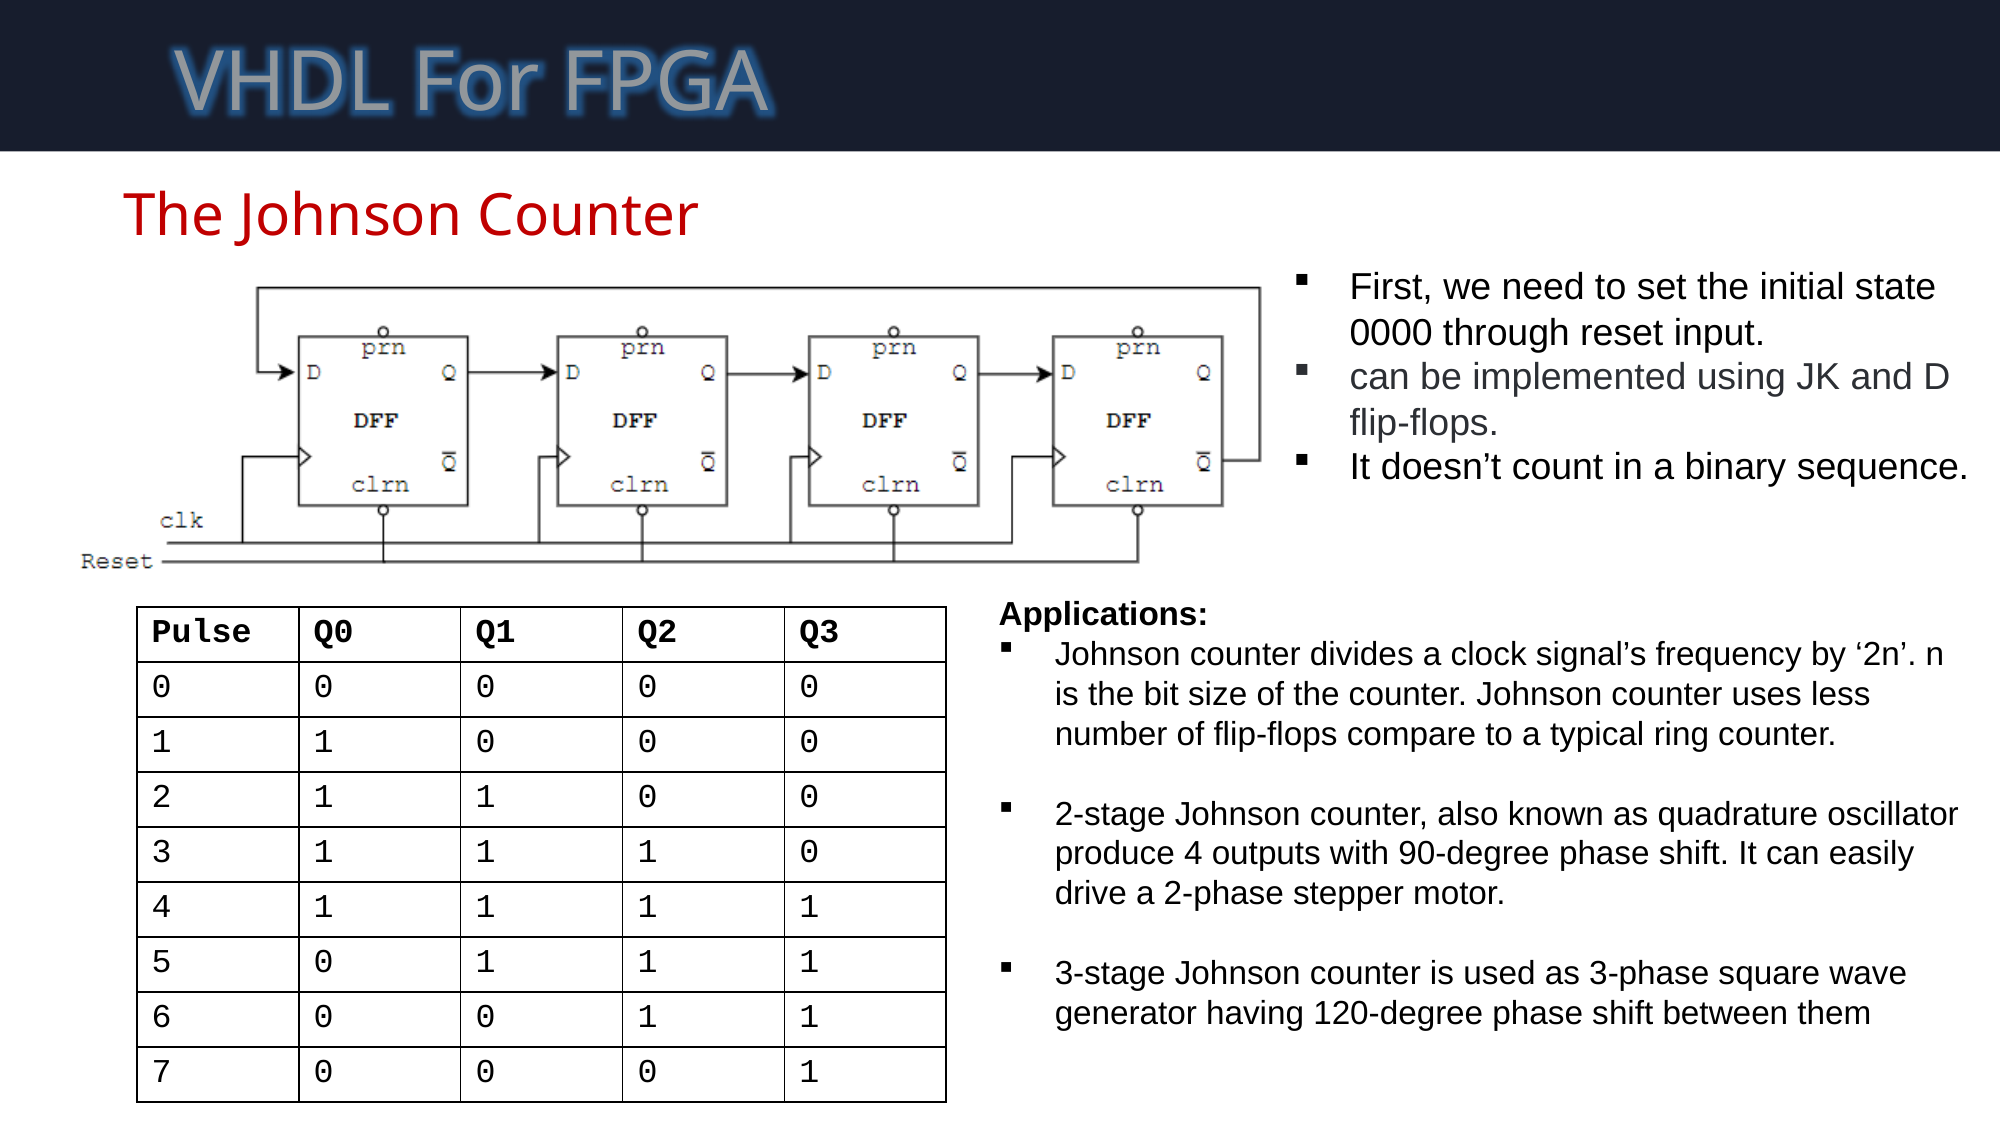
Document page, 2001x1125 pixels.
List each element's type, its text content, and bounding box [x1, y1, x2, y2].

table_cell 1 [138, 718, 298, 771]
table_header Pulse [138, 608, 298, 661]
table_cell 0 [785, 718, 945, 771]
table_cell 0 [461, 663, 622, 716]
table_cell 1 [785, 1048, 945, 1101]
text_box [0, 0, 2000, 152]
table_cell 1 [300, 828, 460, 881]
table_cell 1 [623, 883, 784, 936]
table_cell 3 [138, 828, 298, 881]
table_cell 6 [138, 993, 298, 1046]
table_cell 0 [623, 1048, 784, 1101]
table_cell 0 [300, 1048, 460, 1101]
table_cell 5 [138, 938, 298, 991]
table_cell 4 [138, 883, 298, 936]
table_cell 0 [623, 773, 784, 826]
table_cell 1 [785, 938, 945, 991]
picture [70, 273, 1279, 606]
table_cell 7 [138, 1048, 298, 1101]
table_cell 1 [785, 993, 945, 1046]
table_cell 1 [461, 828, 622, 881]
table_header Q0 [300, 608, 460, 661]
text_box Applications: Johnson counter divides a clock signal’s frequency by ‘2n’. n is the bit size of the counter. Johnson counter uses less number of flip-flops compare to a typical ring counter. 2-stage Johnson counter, also known as quadrature oscillator produce 4 outputs with 90-degree phase shift. It can easily drive a 2-phase stepper motor. 3-stage Johnson counter is used as 3-phase square wave generator having 120-degree phase shift between them [983, 584, 1987, 1039]
table_cell 1 [300, 883, 460, 936]
table_cell 1 [461, 773, 622, 826]
text_box VHDL For FPGA [159, 20, 984, 135]
table_cell 1 [623, 828, 784, 881]
table_cell 1 [785, 883, 945, 936]
table_cell 0 [785, 828, 945, 881]
table_cell 0 [300, 663, 460, 716]
table_cell 0 [785, 773, 945, 826]
table_cell 0 [461, 718, 622, 771]
table_cell 0 [300, 993, 460, 1046]
table_cell 0 [461, 993, 622, 1046]
table_cell 1 [461, 938, 622, 991]
text_box First, we need to set the initial state 0000 through reset input. can be implemented using JK and D flip-flops. It doesn’t count in a binary sequence. [1278, 255, 1987, 495]
table_cell 2 [138, 773, 298, 826]
table_header Q2 [623, 608, 784, 661]
text_box The Johnson Counter [108, 169, 1907, 255]
table_cell 0 [300, 938, 460, 991]
table_cell 0 [138, 663, 298, 716]
table_cell 0 [785, 663, 945, 716]
table_cell 1 [300, 773, 460, 826]
table_cell 1 [623, 993, 784, 1046]
table_cell 1 [623, 938, 784, 991]
table_cell 0 [623, 663, 784, 716]
table_cell 1 [461, 883, 622, 936]
table_header Q1 [461, 608, 622, 661]
table_cell 0 [461, 1048, 622, 1101]
table_header Q3 [785, 608, 945, 661]
table_cell 0 [623, 718, 784, 771]
table_cell 1 [300, 718, 460, 771]
